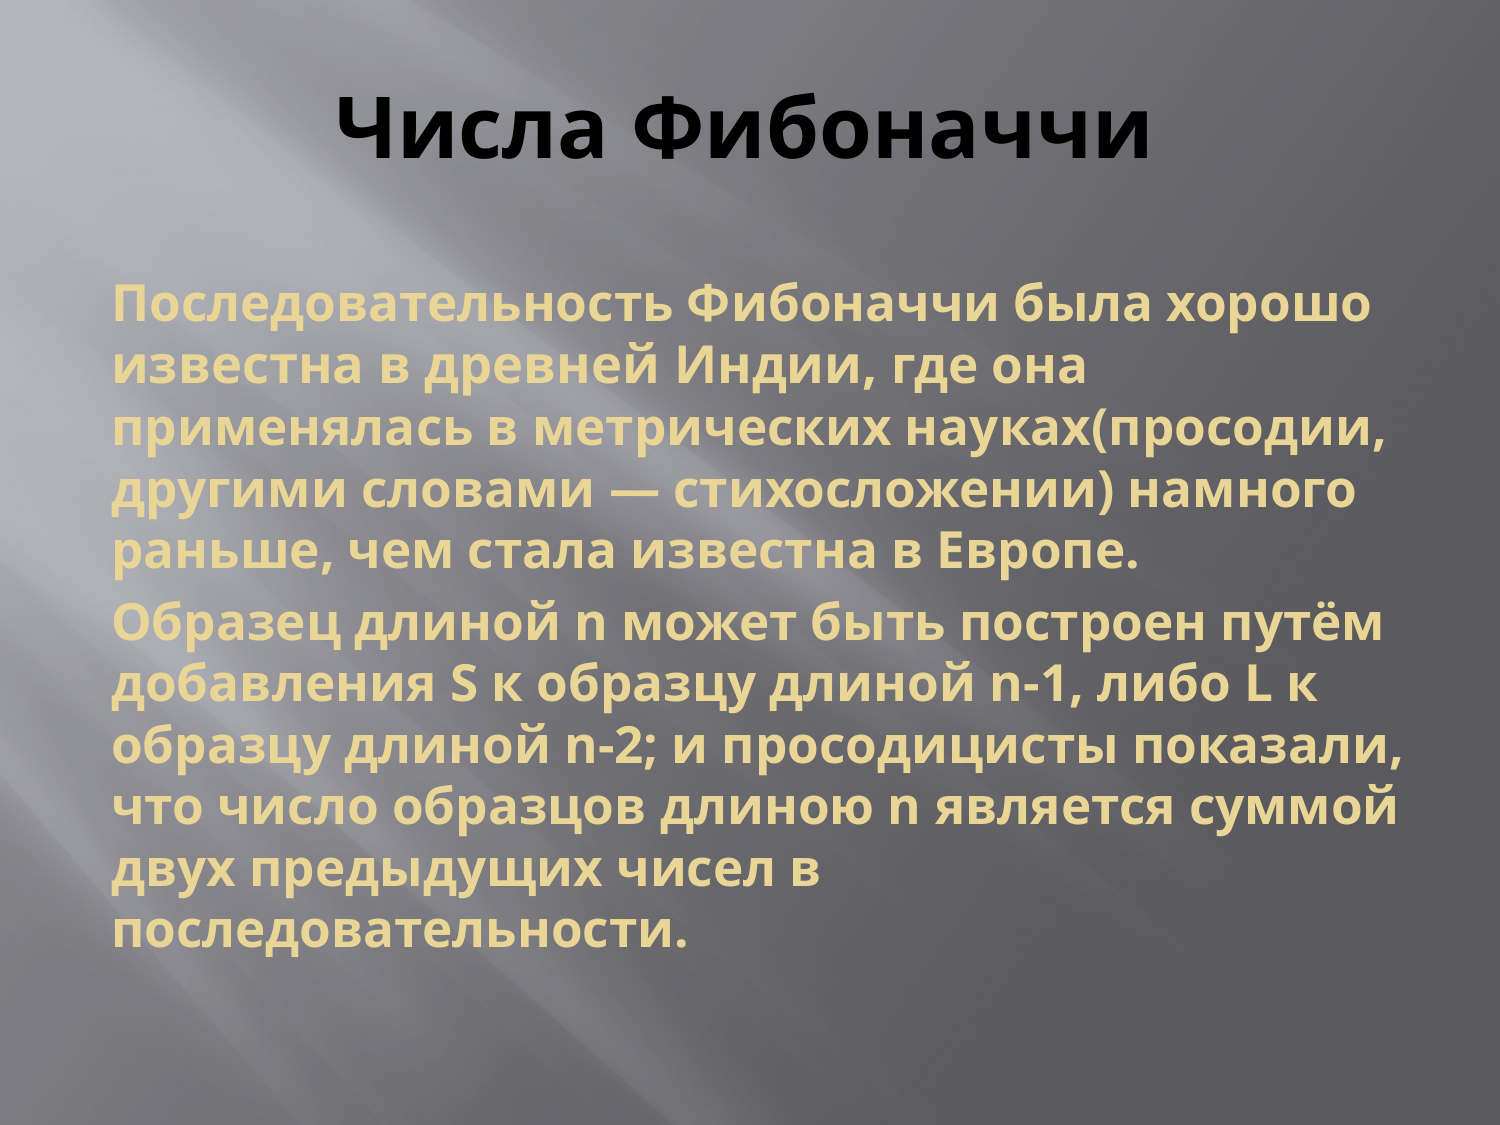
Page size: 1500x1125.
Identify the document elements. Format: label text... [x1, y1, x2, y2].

title Числа Фибоначчи [41, 30, 1449, 219]
list Последовательность Фибоначчи была хорошо известна в древней Индии, где она применялась в метрических науках(просодии, другими словами — стихосложении) намного раньше, чем стала известна в Европе. Образец длиной n может быть построен путём добавления S к образцу длиной n-1, либо L к образцу длиной n-2; и просодицисты показали, что число образцов длиною n является суммой двух предыдущих чисел в последовательности. [75, 262, 1425, 1035]
